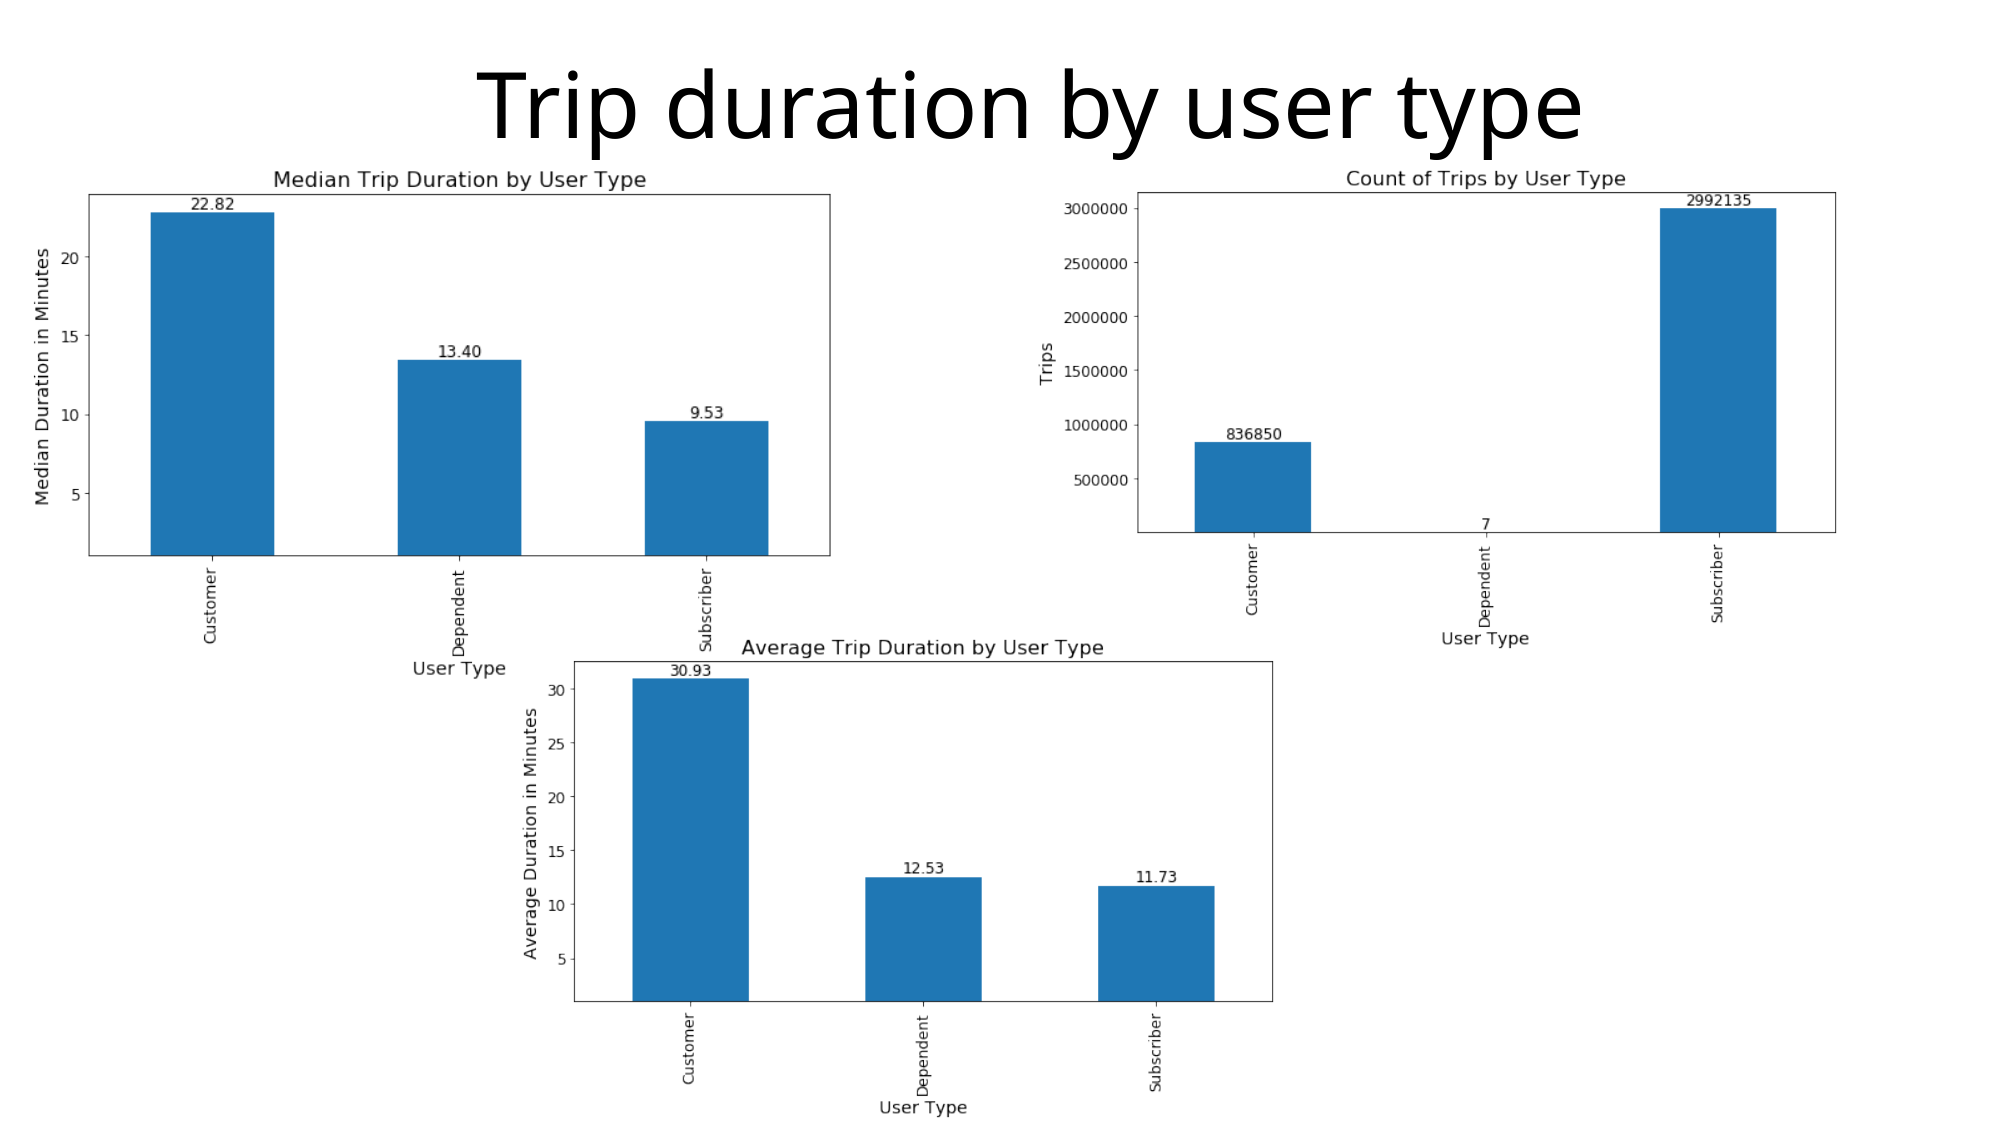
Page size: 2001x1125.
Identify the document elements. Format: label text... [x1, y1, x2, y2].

picture [515, 162, 1844, 1125]
title Trip duration by user type [168, 0, 1894, 218]
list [26, 162, 839, 687]
